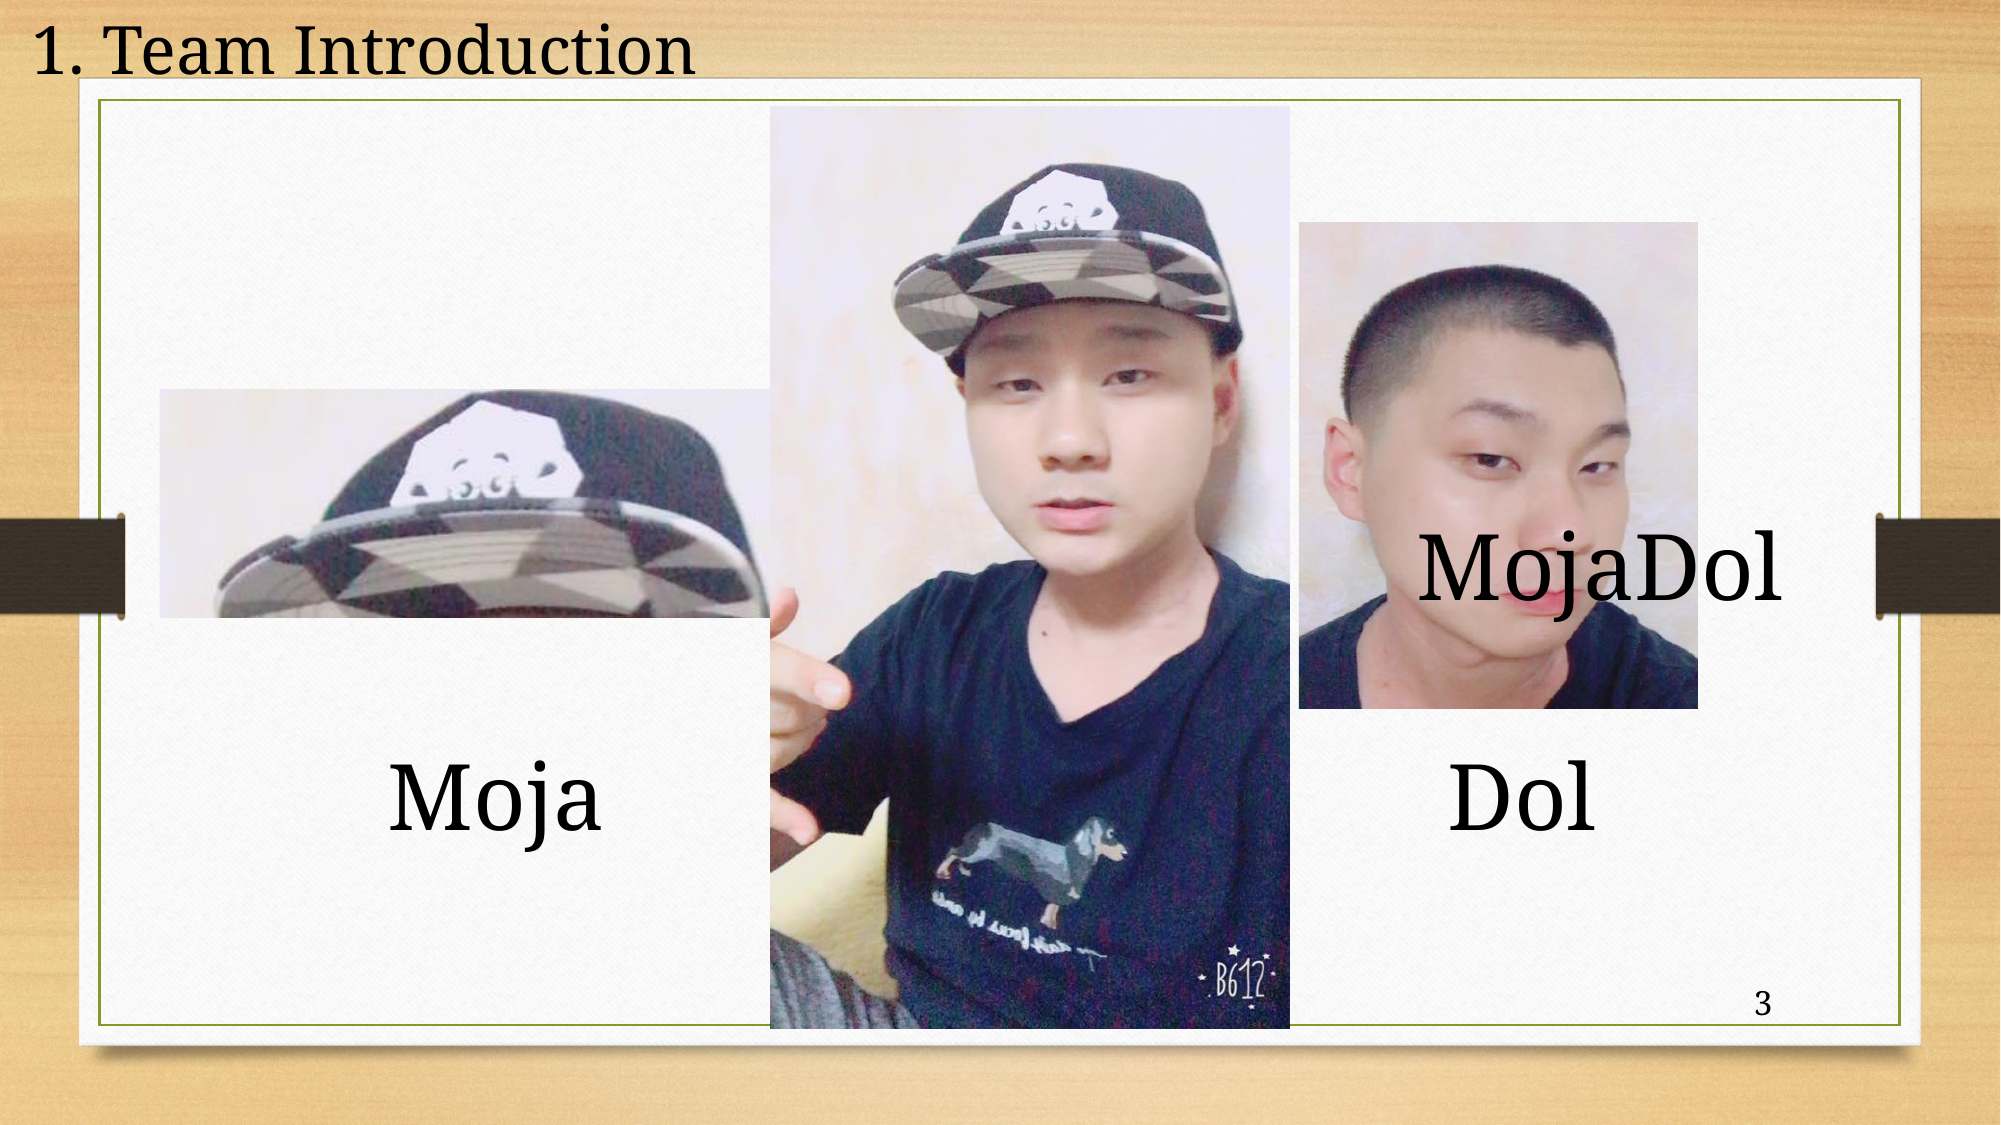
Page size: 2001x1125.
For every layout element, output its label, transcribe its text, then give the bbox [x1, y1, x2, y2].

text_box 1. Team Introduction [16, 0, 713, 95]
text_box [159, 388, 770, 858]
picture [0, 0, 2001, 1125]
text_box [770, 106, 1777, 1030]
slide_number 3 [1777, 979, 1788, 1025]
